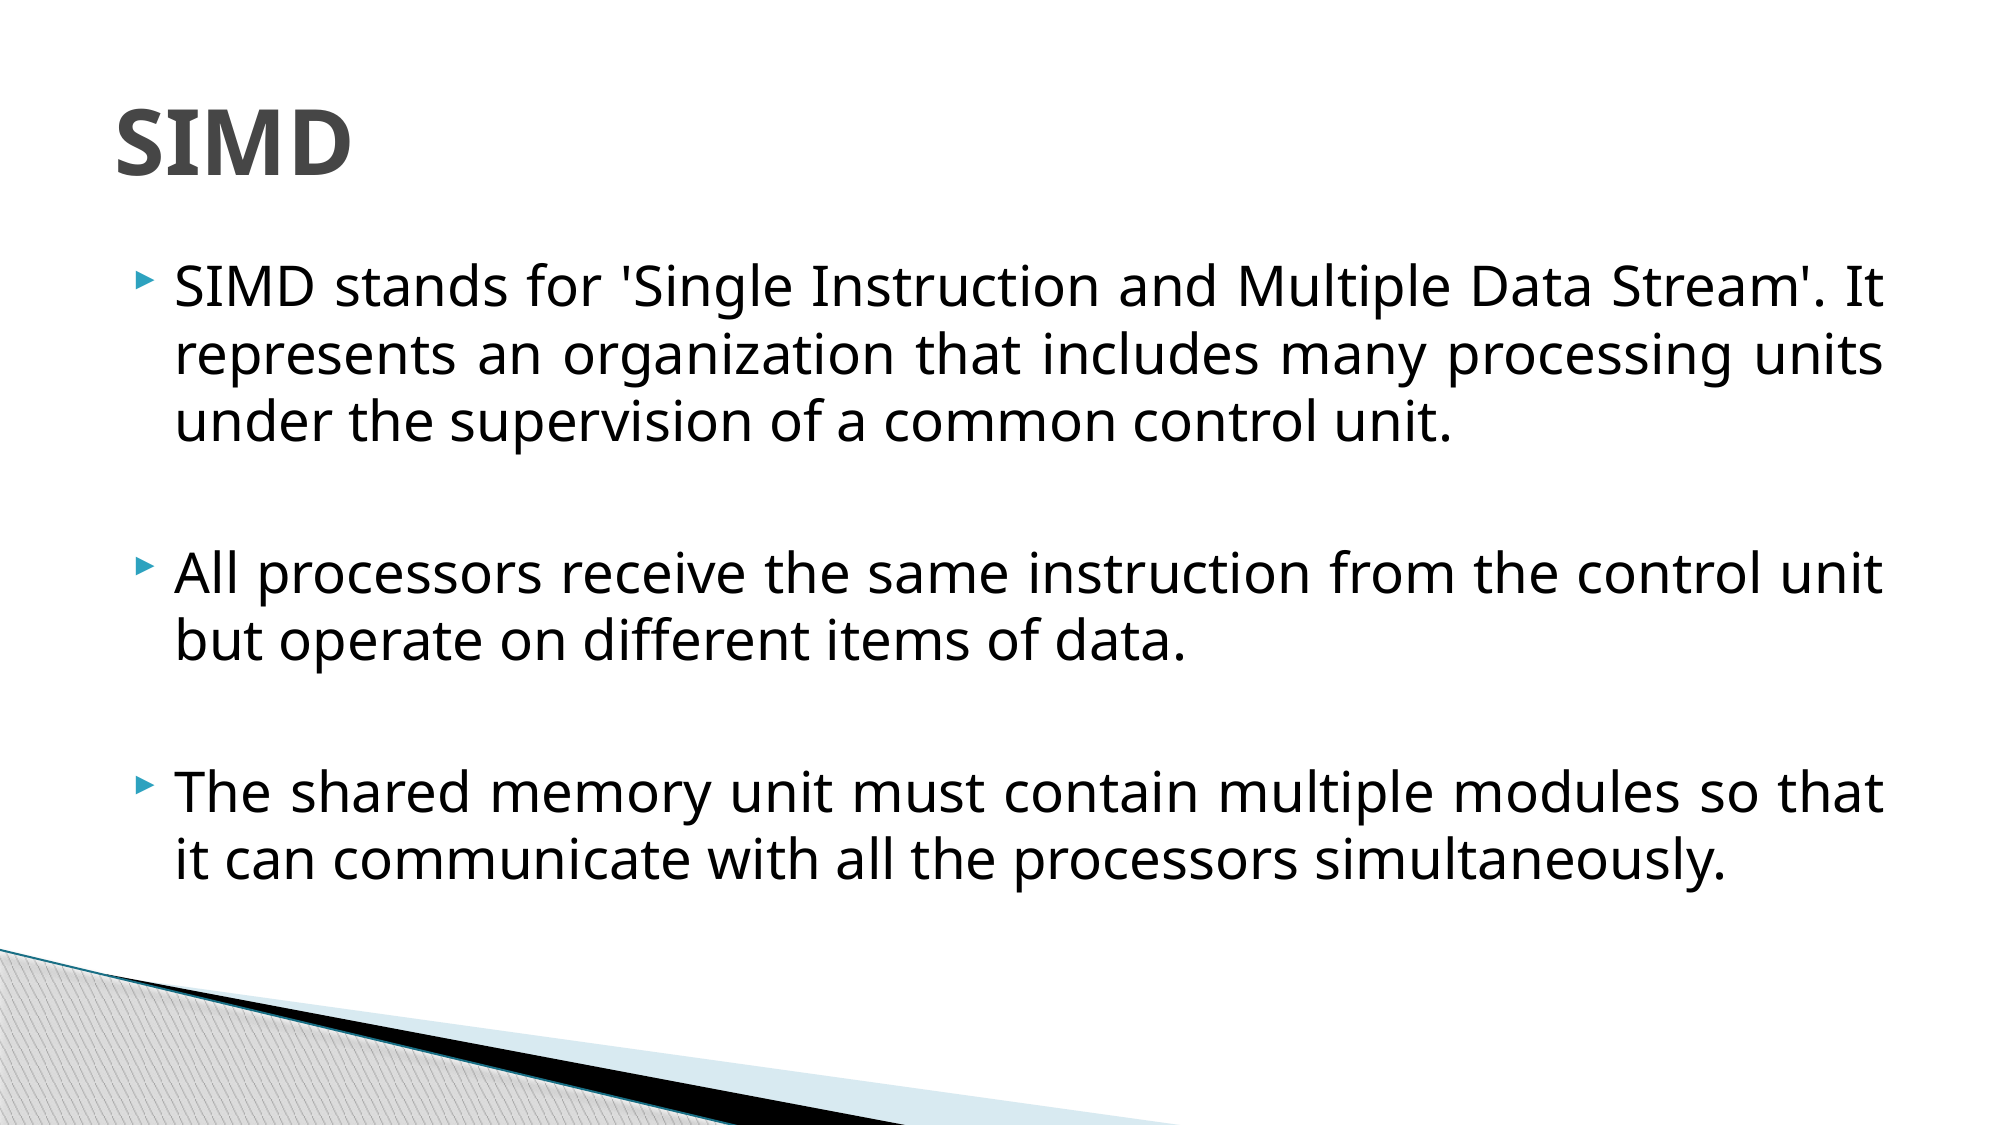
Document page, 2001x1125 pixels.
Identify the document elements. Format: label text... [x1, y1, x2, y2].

list SIMD stands for 'Single Instruction and Multiple Data Stream'. It represents an organization that includes many processing units under the supervision of a common control unit. All processors receive the same instruction from the control unit but operate on different items of data. The shared memory unit must contain multiple modules so that it can communicate with all the processors simultaneously. [99, 243, 1900, 986]
title SIMD [99, 45, 1900, 233]
